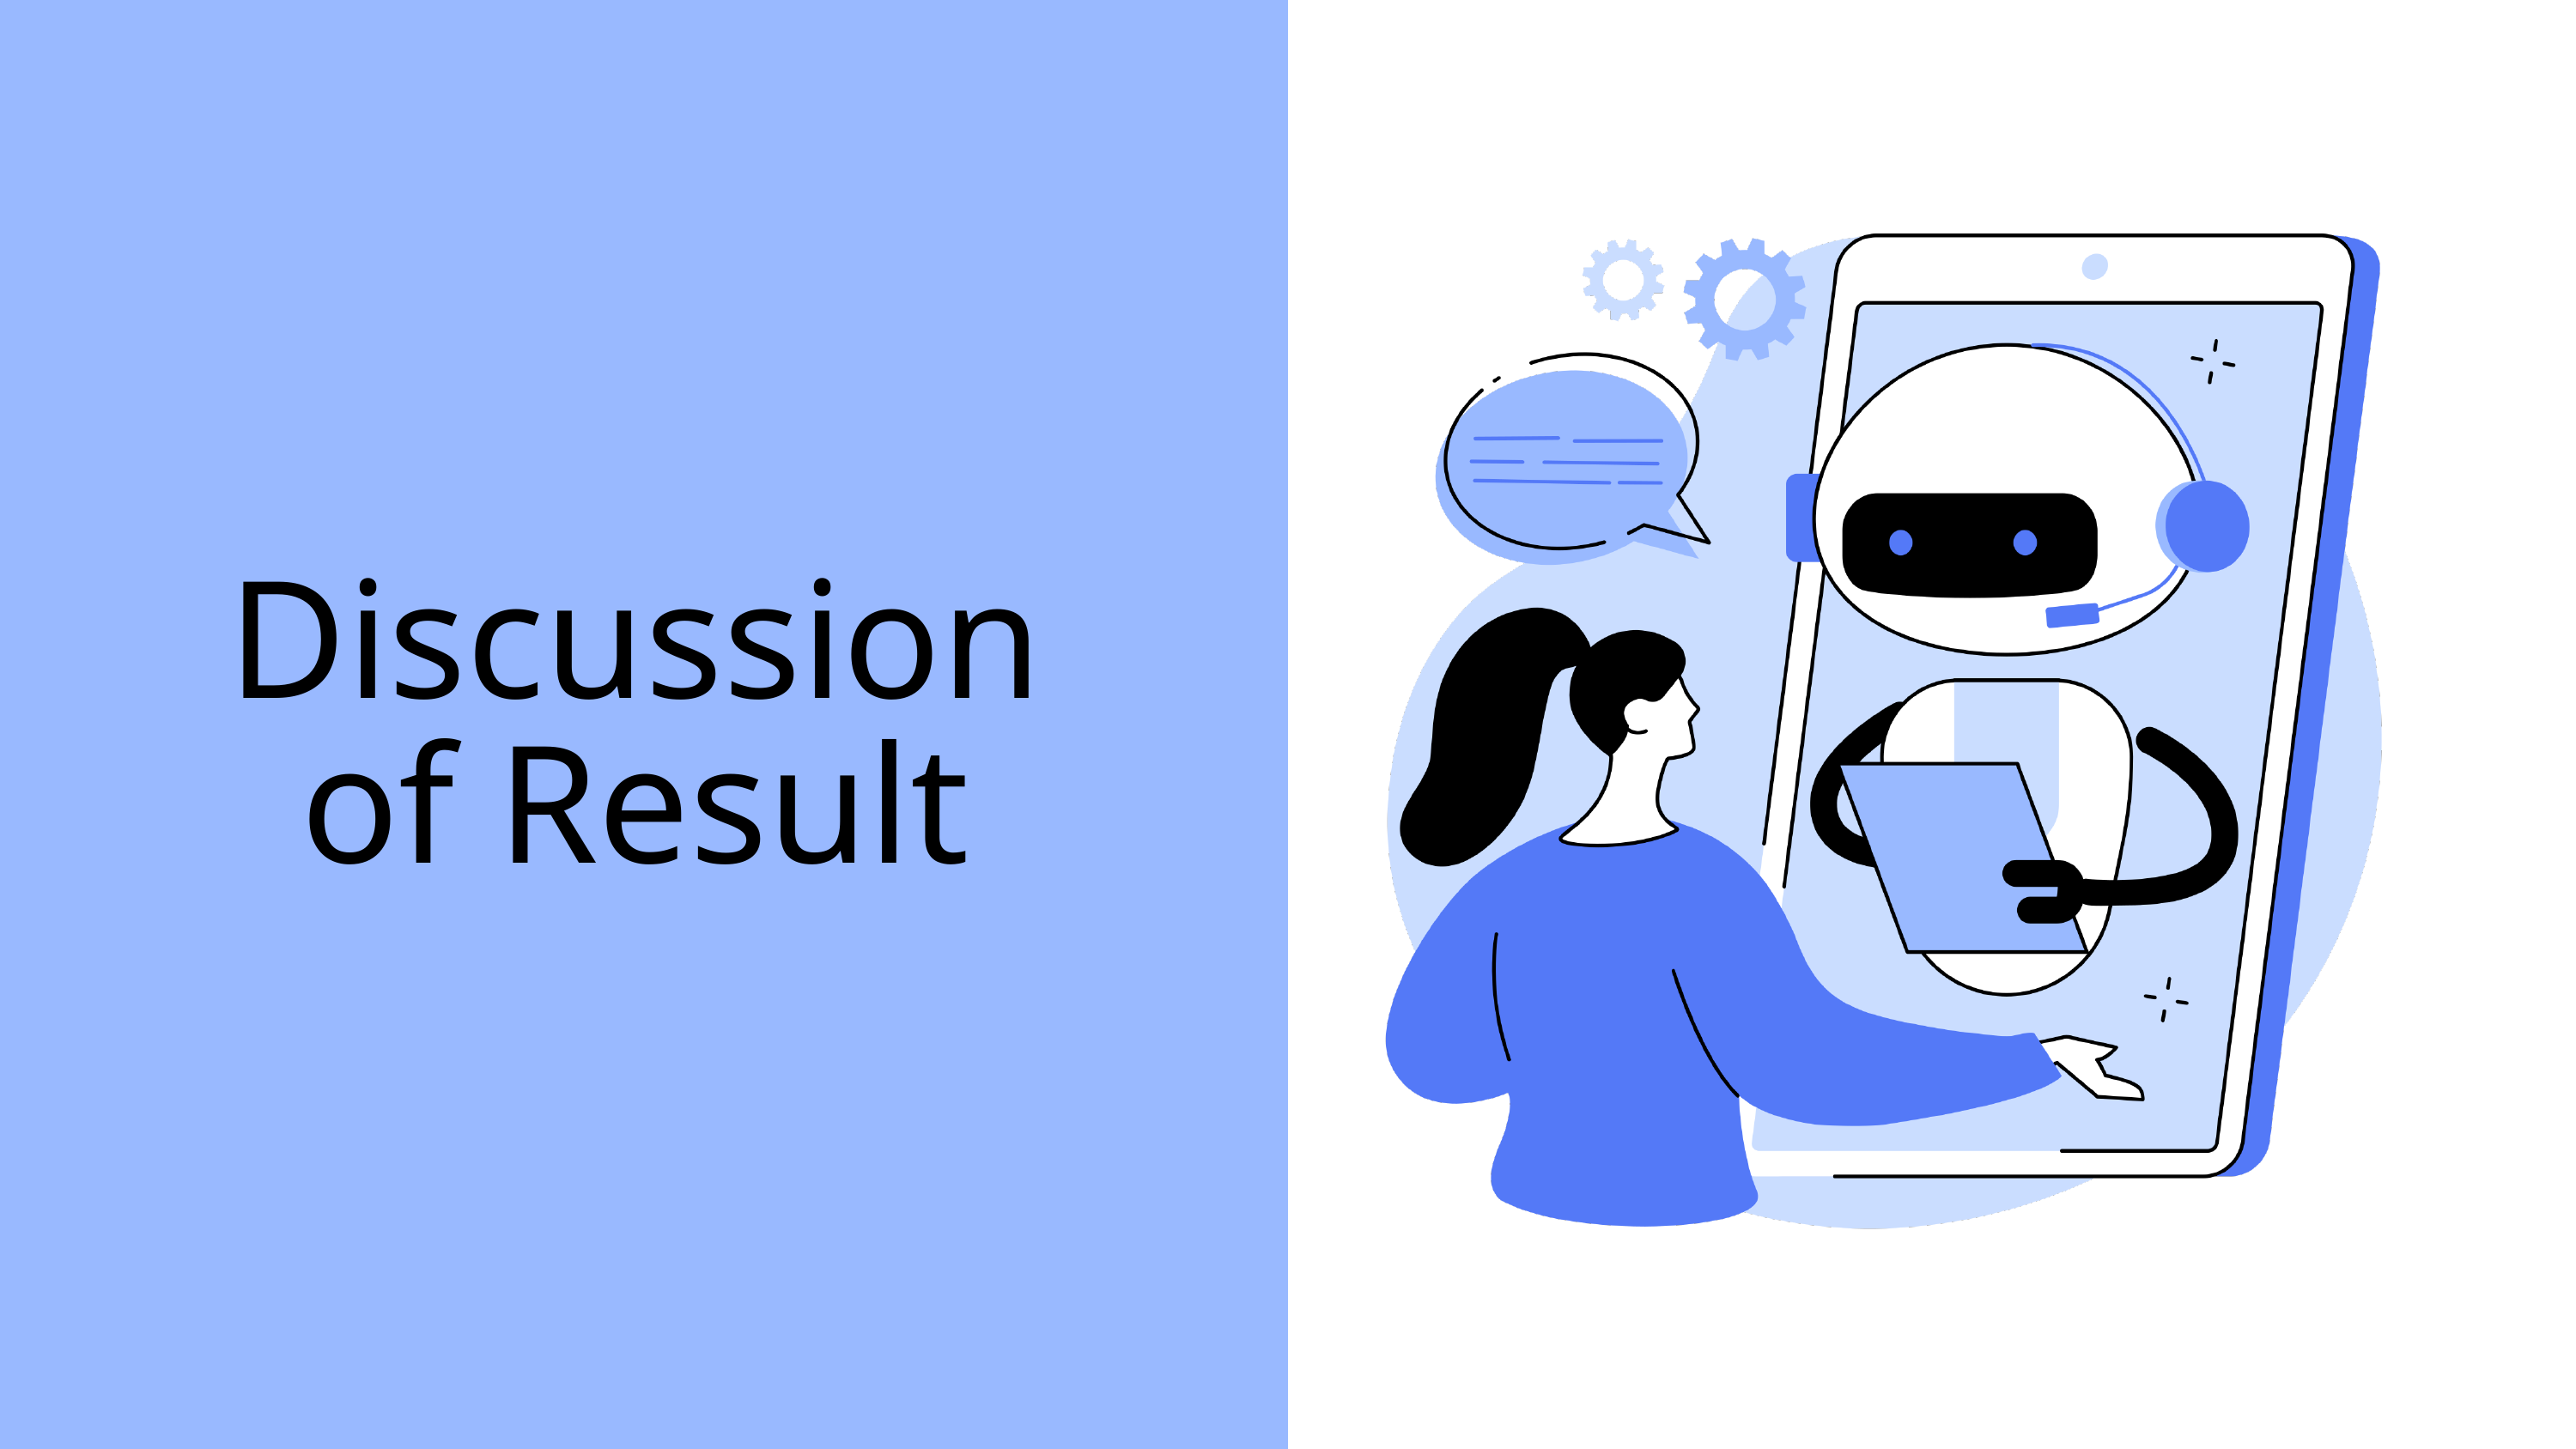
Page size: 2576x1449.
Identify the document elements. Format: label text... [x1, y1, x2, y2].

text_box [1287, 0, 2576, 1449]
text_box Discussion of Result [204, 567, 1066, 896]
